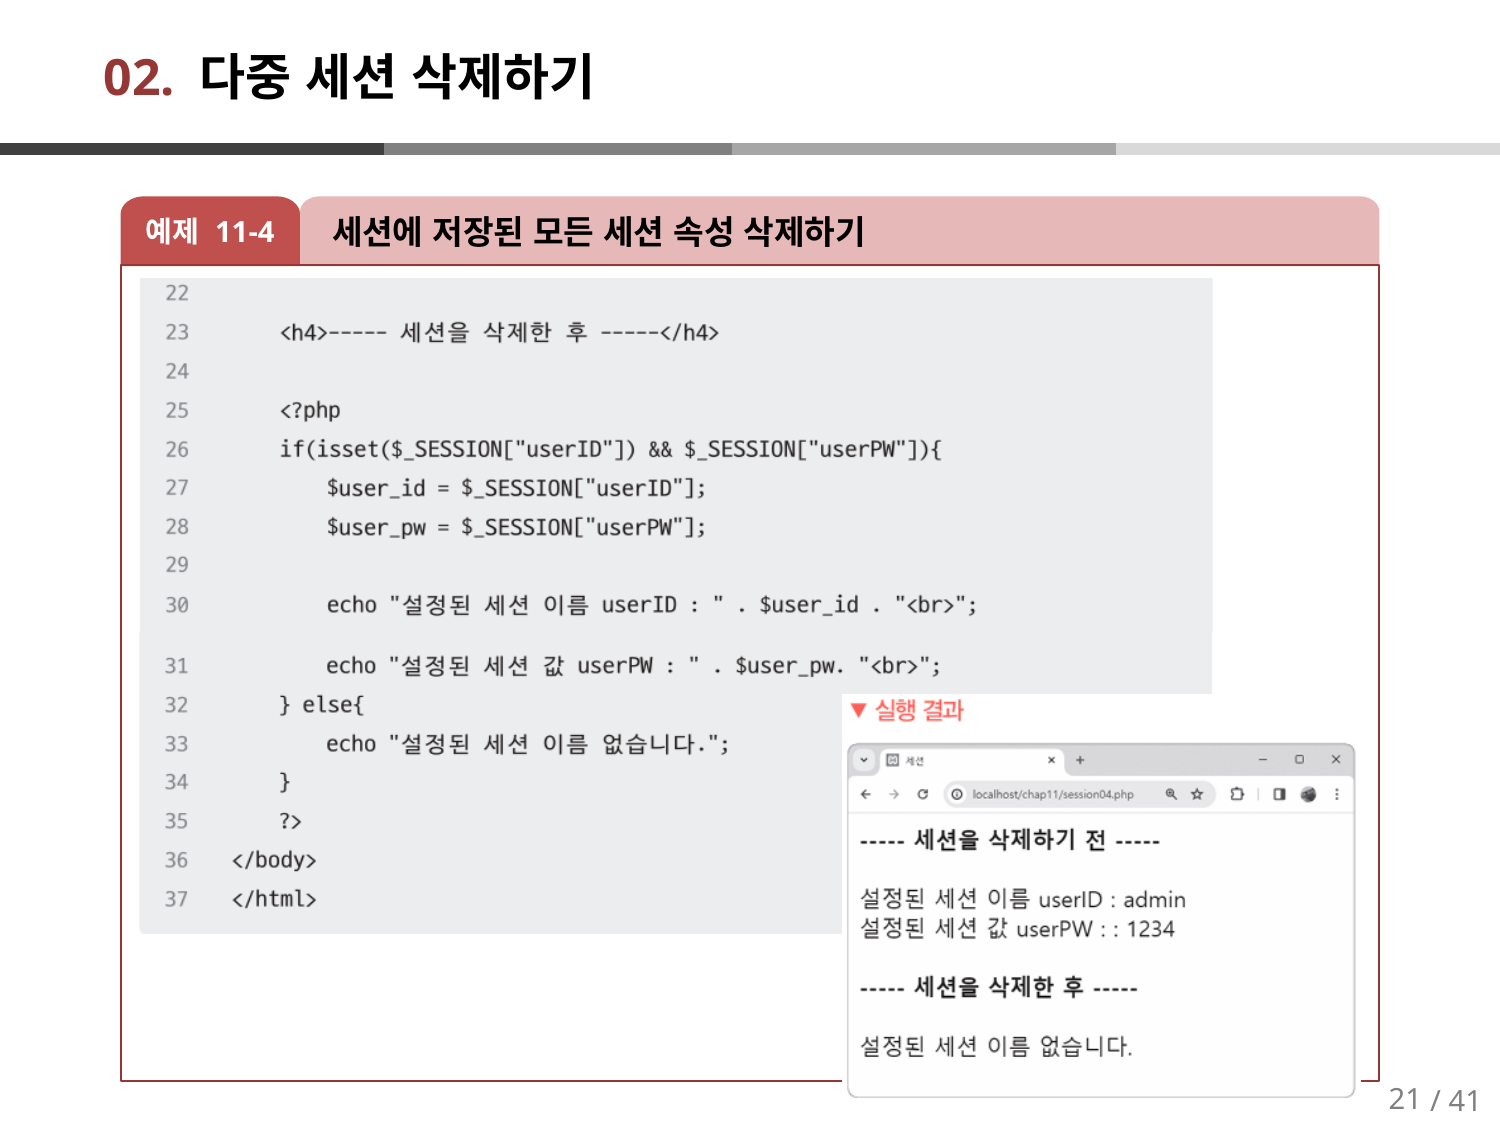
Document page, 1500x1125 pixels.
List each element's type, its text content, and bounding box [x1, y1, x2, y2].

picture [842, 694, 1361, 1102]
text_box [120, 196, 1380, 1081]
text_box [135, 278, 1216, 934]
title 02. 다중 세션 삭제하기 [88, 30, 1211, 121]
